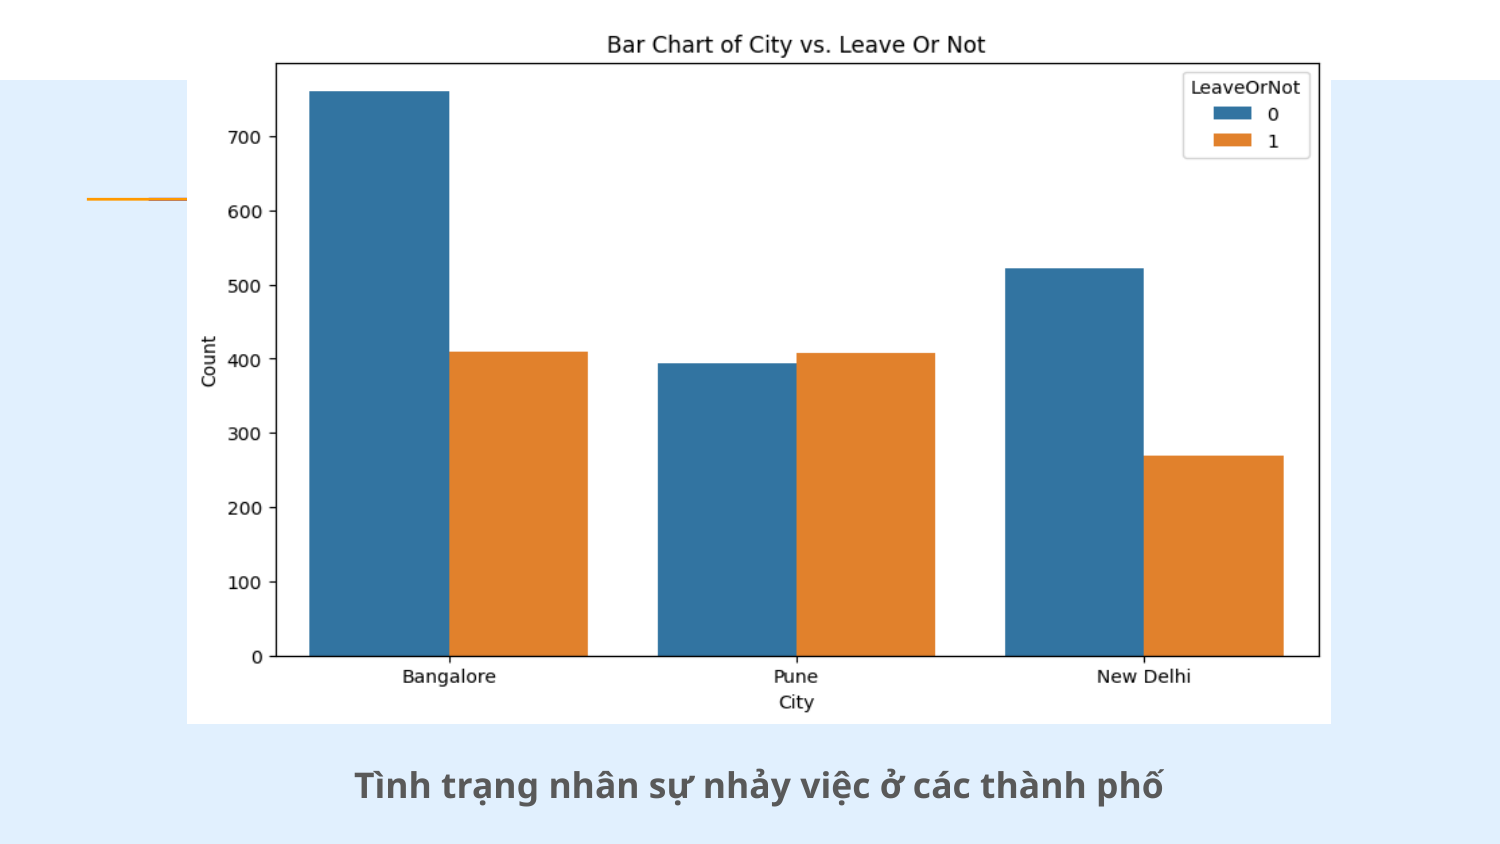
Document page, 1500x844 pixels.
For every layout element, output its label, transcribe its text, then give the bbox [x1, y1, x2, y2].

picture [187, 22, 1331, 725]
subtitle Tình trạng nhân sự nhảy việc ở các thành phố [187, 730, 1331, 844]
